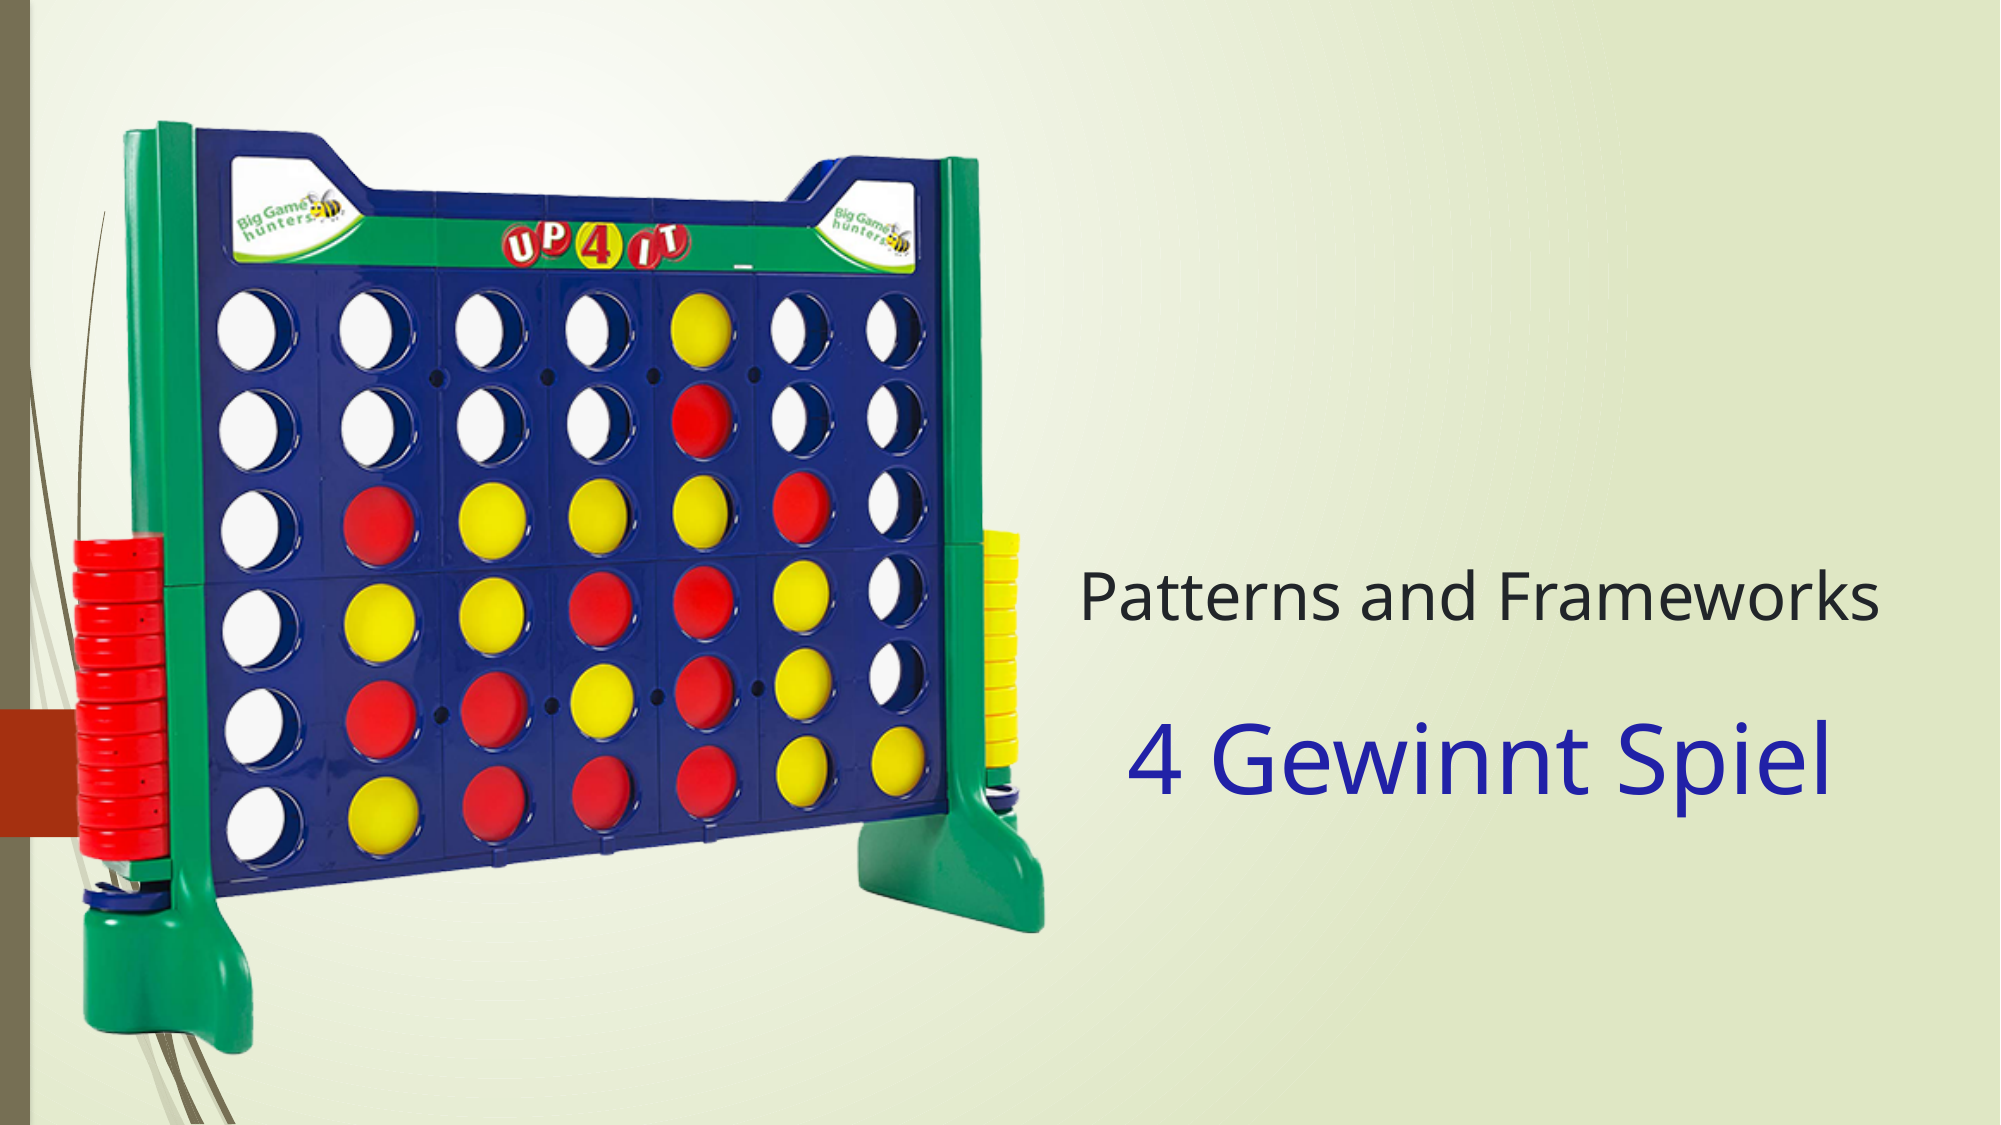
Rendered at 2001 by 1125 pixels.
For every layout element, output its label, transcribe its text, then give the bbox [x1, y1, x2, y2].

picture [0, 50, 1300, 1125]
title Patterns and Frameworks [1303, 460, 2000, 641]
text_box 4 Gewinnt Spiel [1303, 641, 2000, 824]
